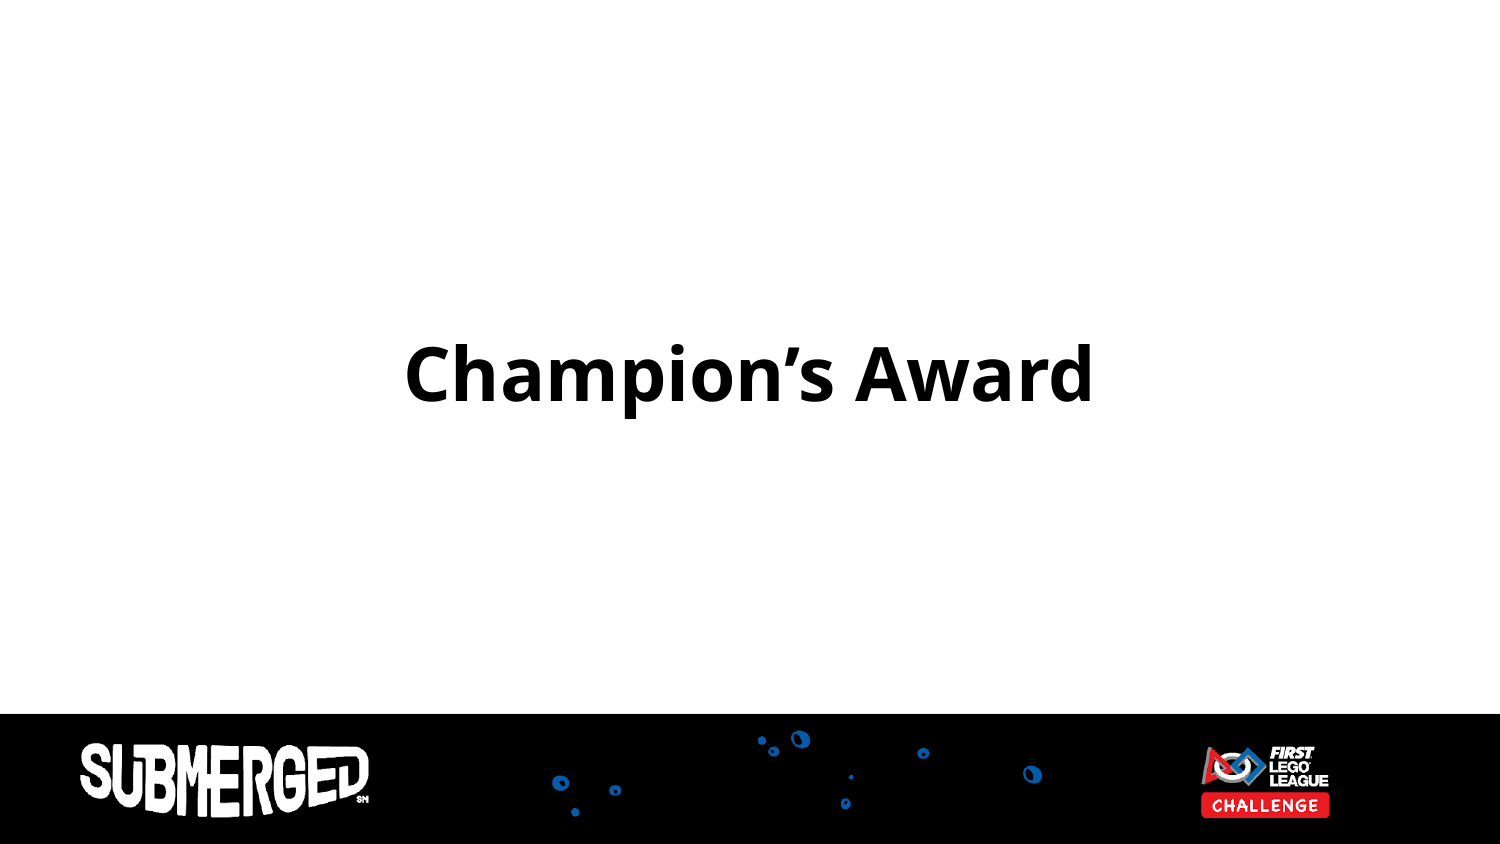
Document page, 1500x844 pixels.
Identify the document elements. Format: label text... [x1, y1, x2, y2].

title Champion’s Award [70, 321, 1430, 422]
picture [0, 0, 1500, 844]
